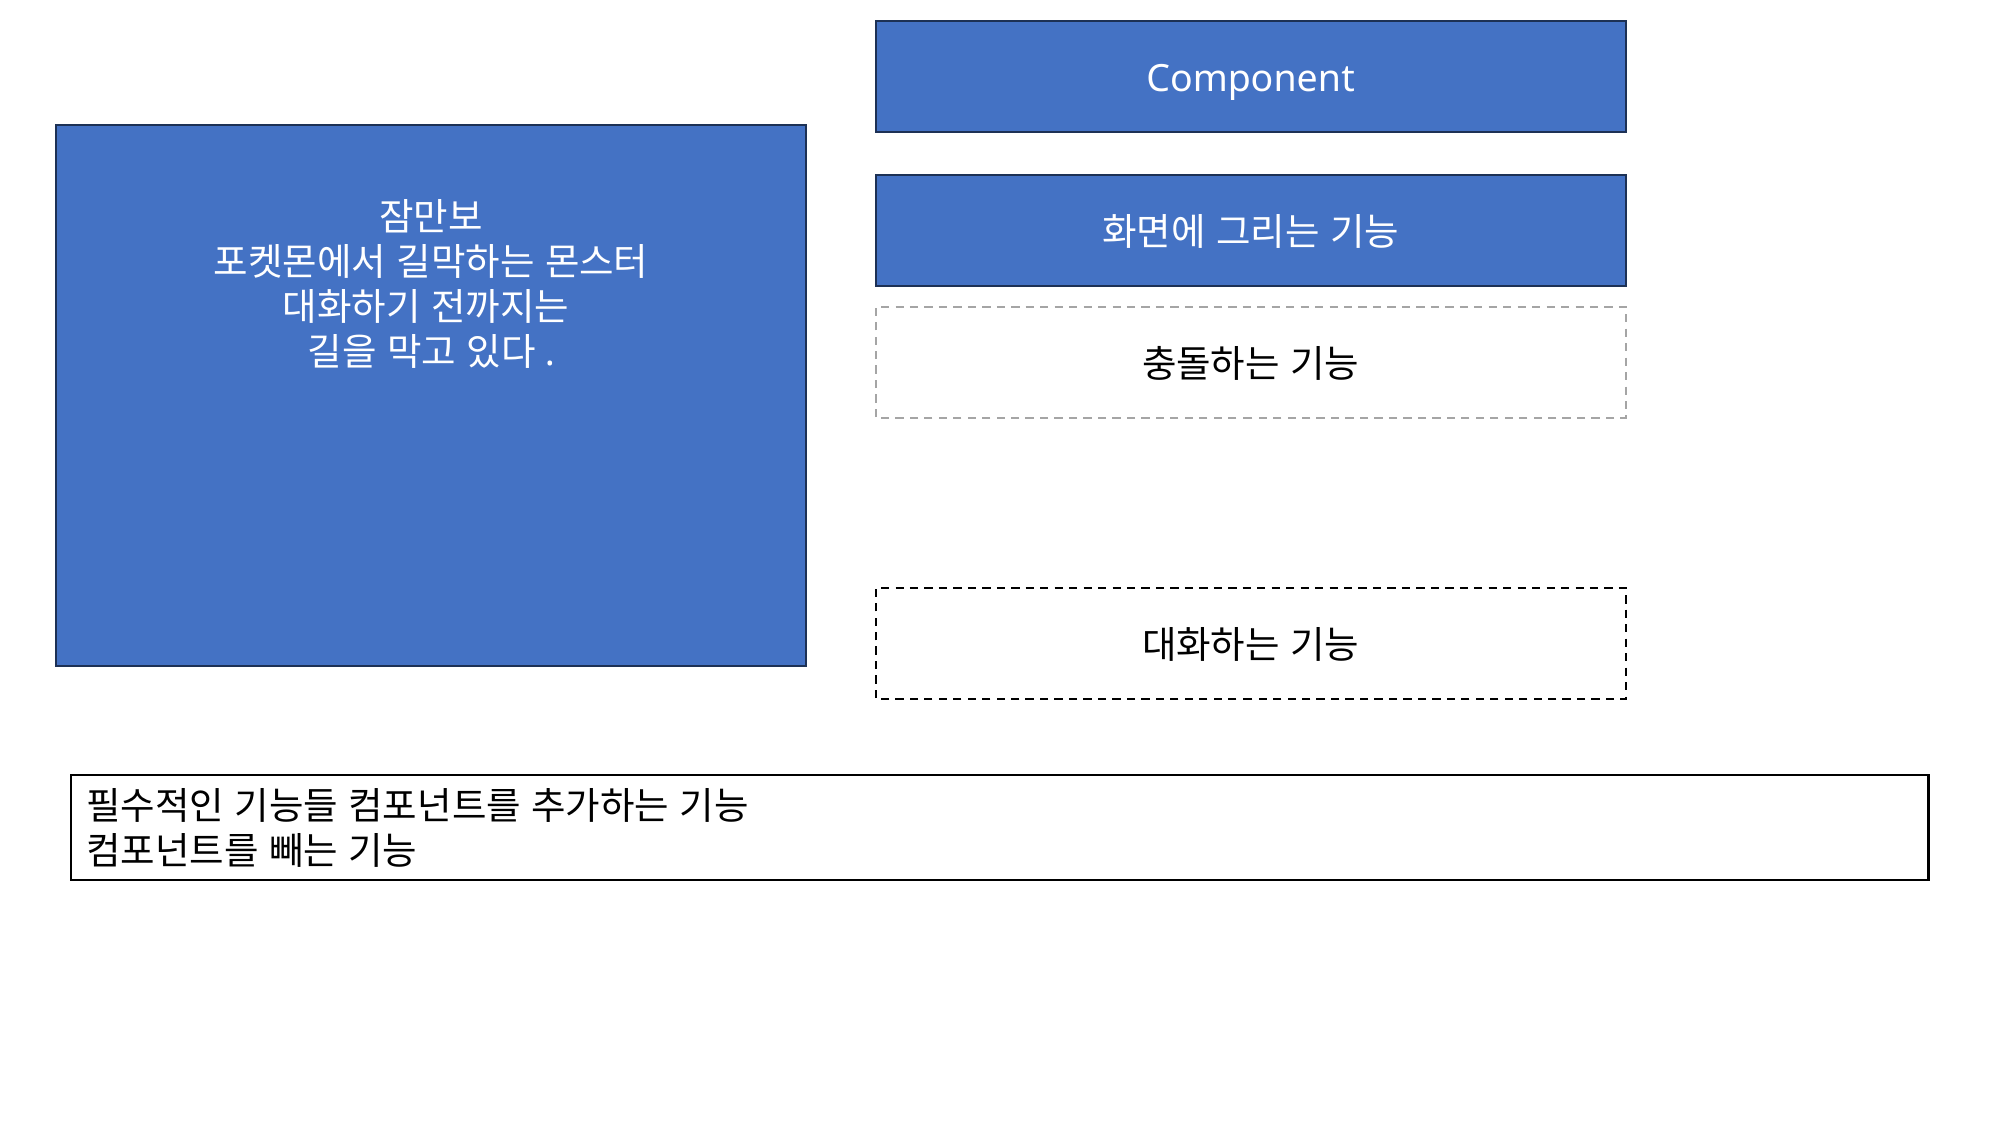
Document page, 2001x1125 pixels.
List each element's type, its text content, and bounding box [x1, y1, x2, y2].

text_box 대화하는 기능 [875, 587, 1627, 700]
text_box Component [875, 20, 1627, 133]
text_box 필수적인 기능들 컴포넌트를 추가하는 기능 컴포넌트를 빼는 기능 [70, 774, 1930, 881]
text_box 화면에 그리는 기능 [875, 174, 1627, 287]
text_box 잠만보 포켓몬에서 길막하는 몬스터 대화하기 전까지는 길을 막고 있다. [55, 124, 807, 667]
text_box 충돌하는 기능 [875, 306, 1627, 419]
